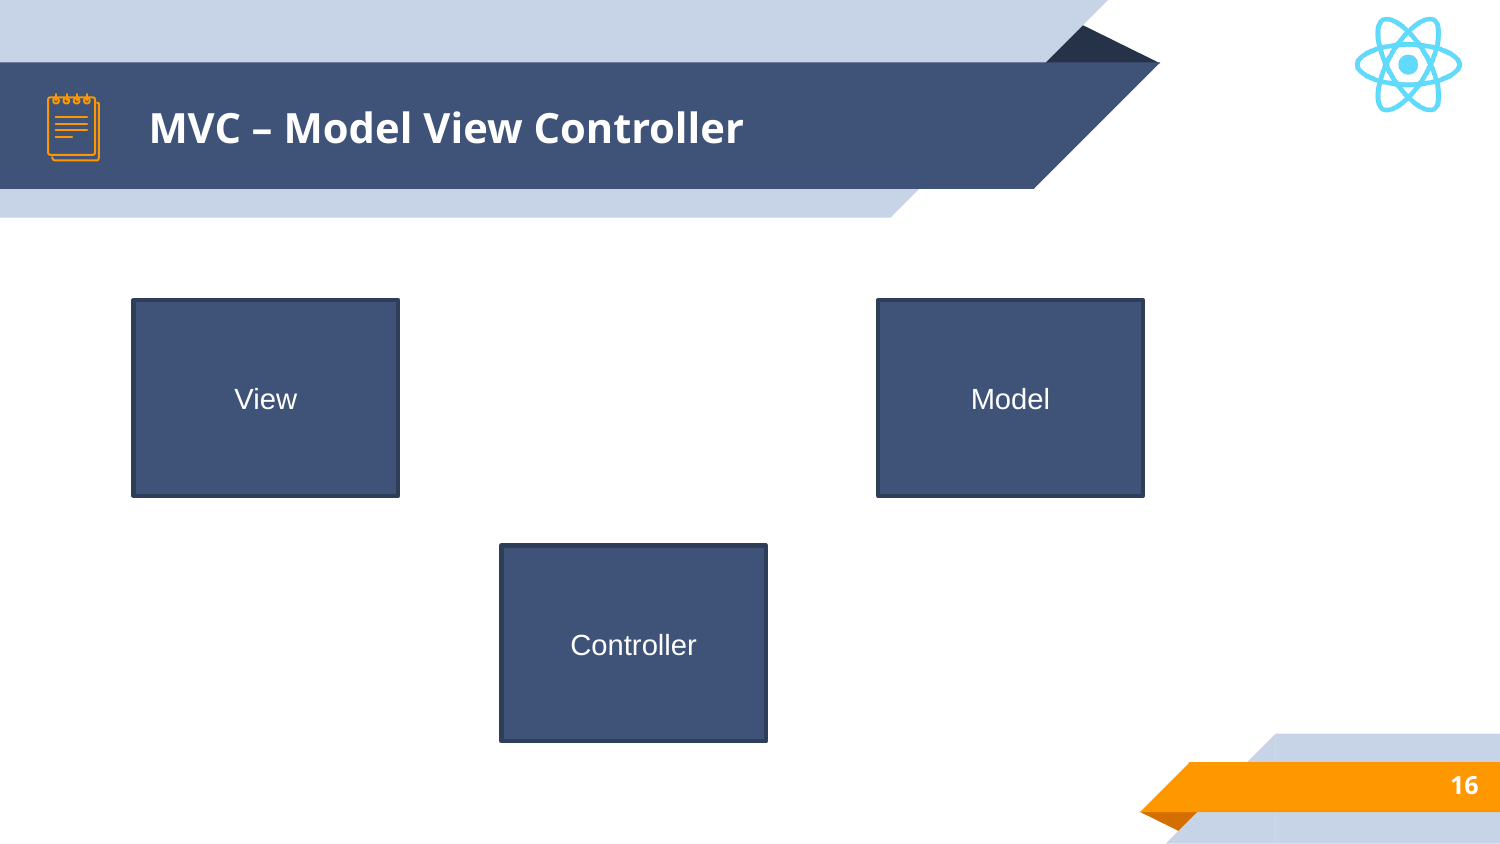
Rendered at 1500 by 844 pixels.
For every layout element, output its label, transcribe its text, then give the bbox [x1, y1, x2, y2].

text_box Model [876, 298, 1145, 498]
picture [1316, 0, 1500, 130]
text_box Controller [499, 543, 768, 743]
title MVC – Model View Controller [133, 64, 997, 190]
slide_number 16 [1249, 760, 1494, 813]
text_box View [131, 298, 400, 498]
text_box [47, 93, 100, 161]
